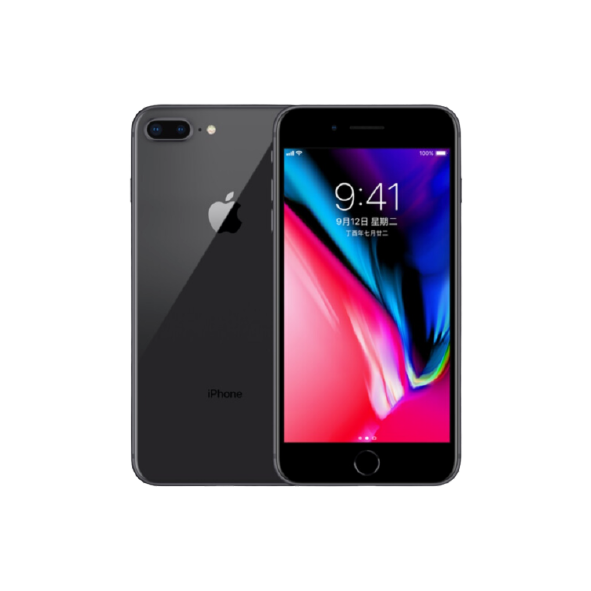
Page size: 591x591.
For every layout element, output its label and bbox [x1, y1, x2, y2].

picture [128, 103, 463, 487]
